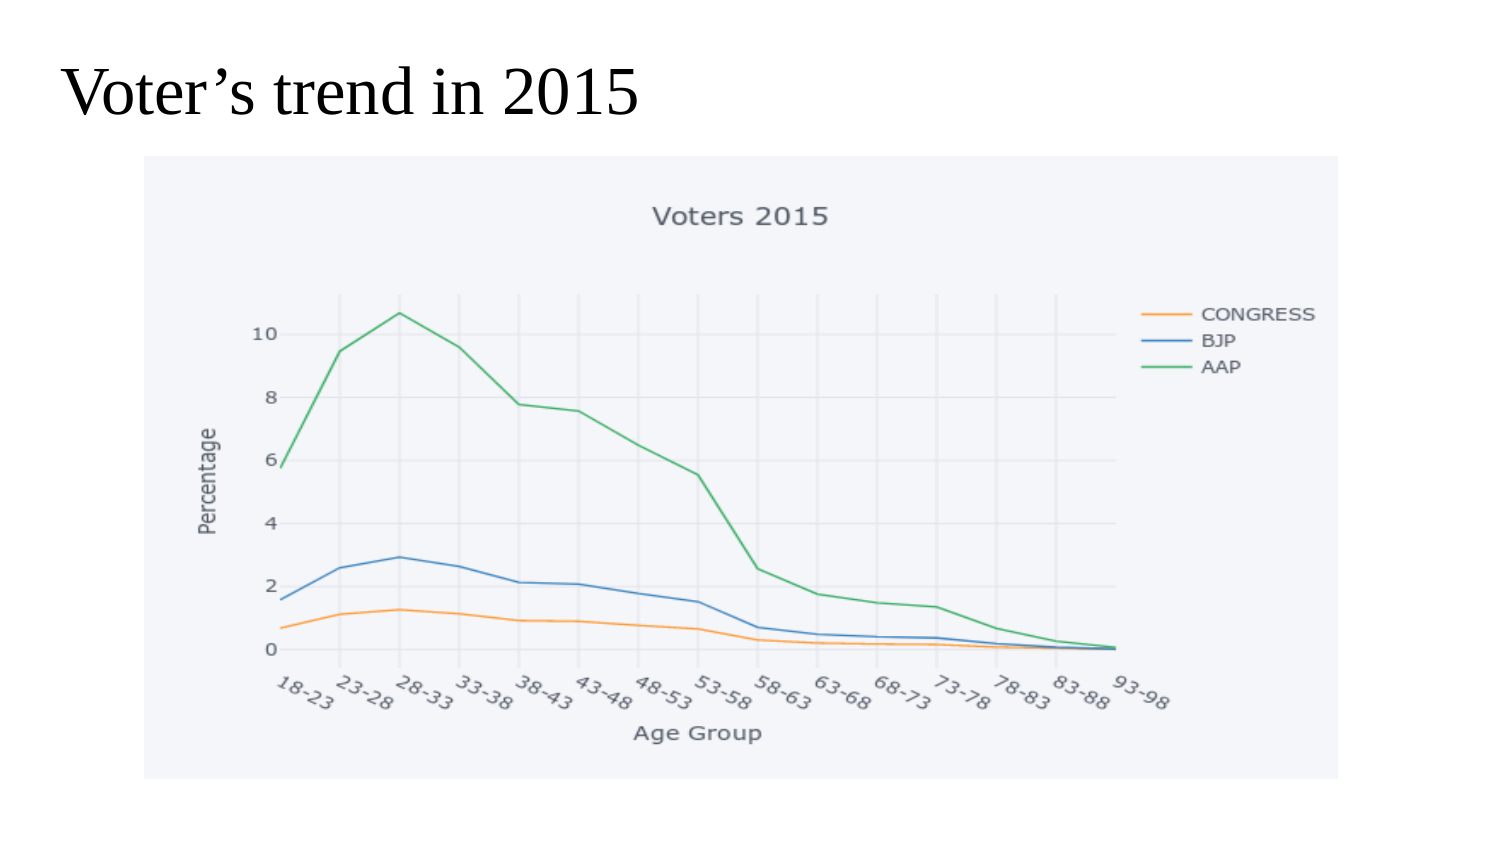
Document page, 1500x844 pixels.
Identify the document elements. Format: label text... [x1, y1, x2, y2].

title Voter’s trend in 2015 [45, 44, 1397, 141]
picture [144, 156, 1338, 780]
